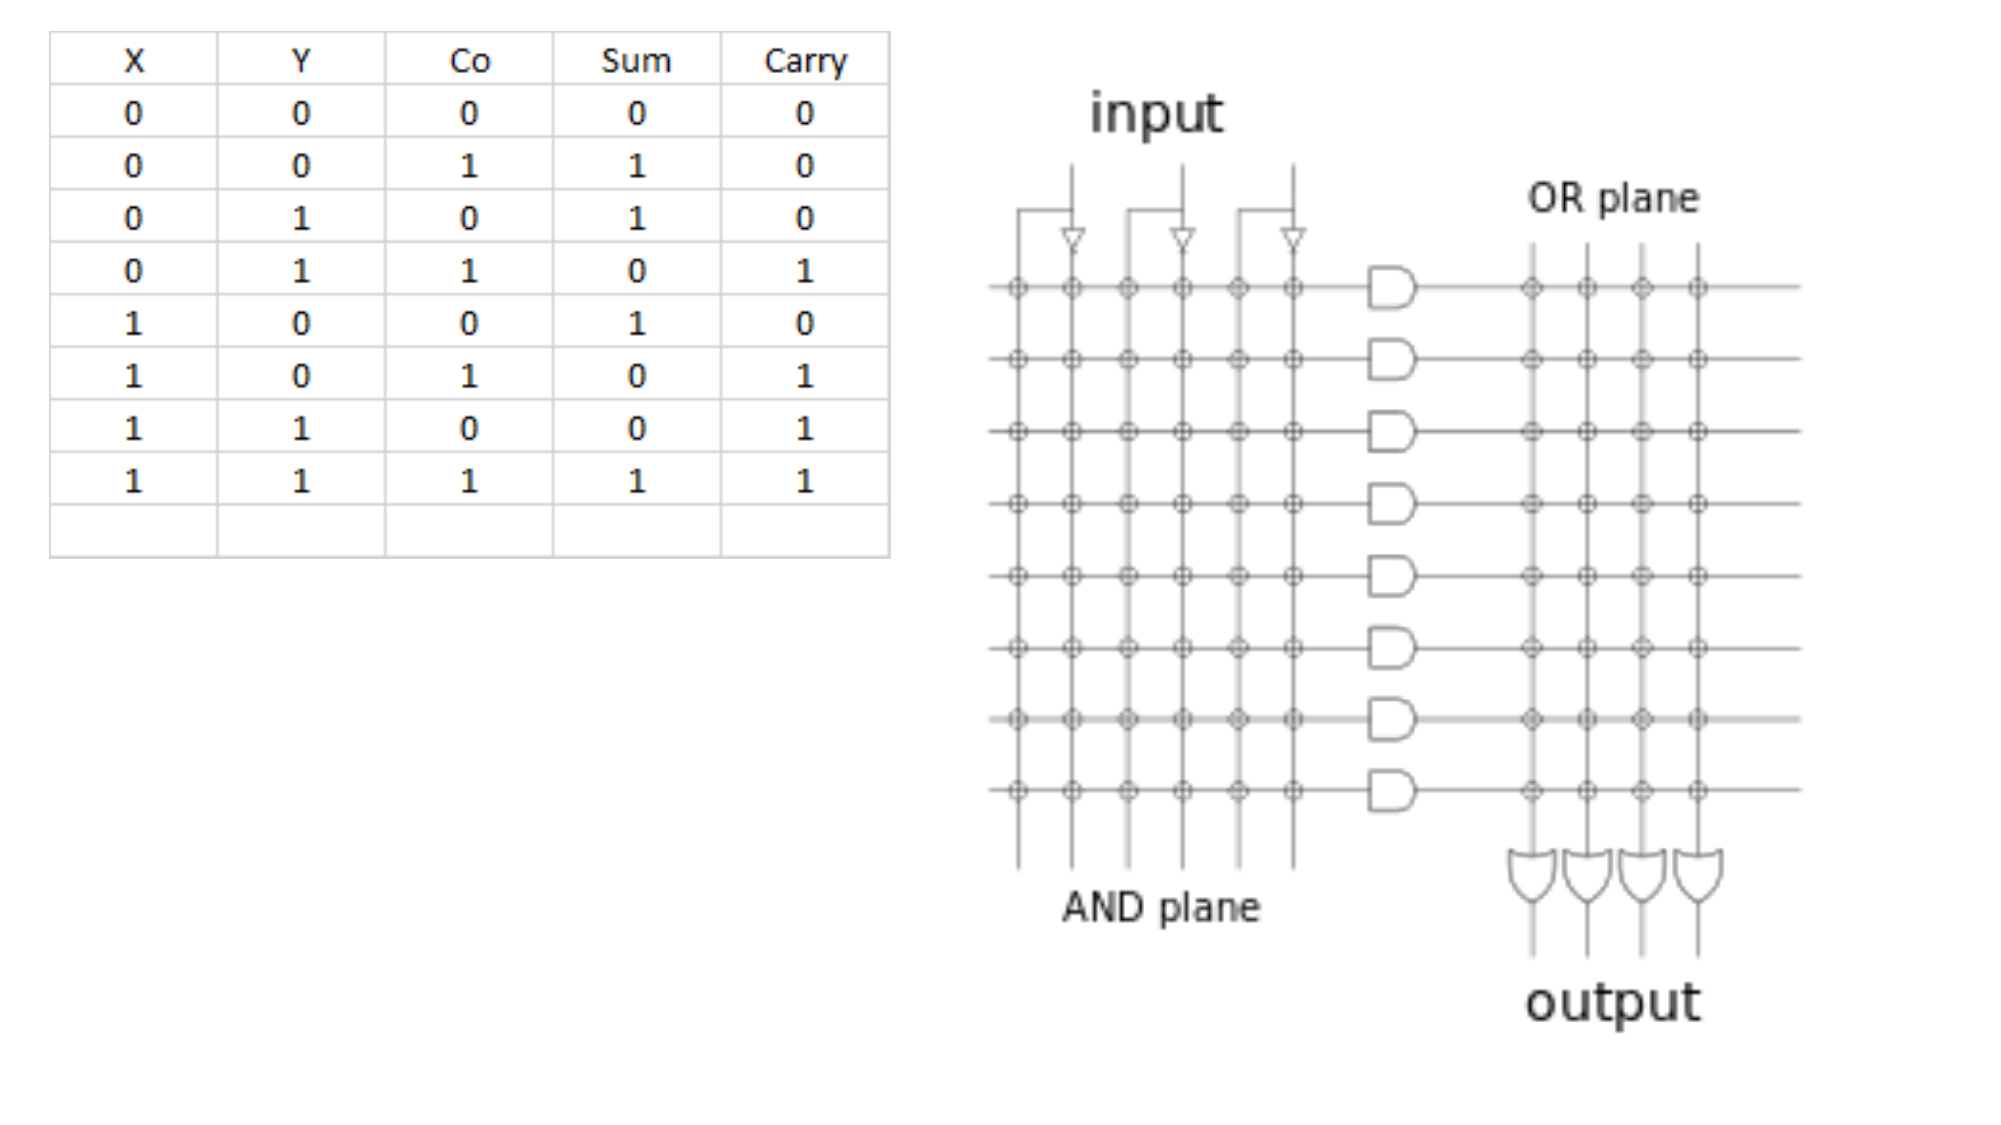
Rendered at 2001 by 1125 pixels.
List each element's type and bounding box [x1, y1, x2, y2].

picture [49, 31, 891, 559]
picture [976, 80, 1816, 1045]
